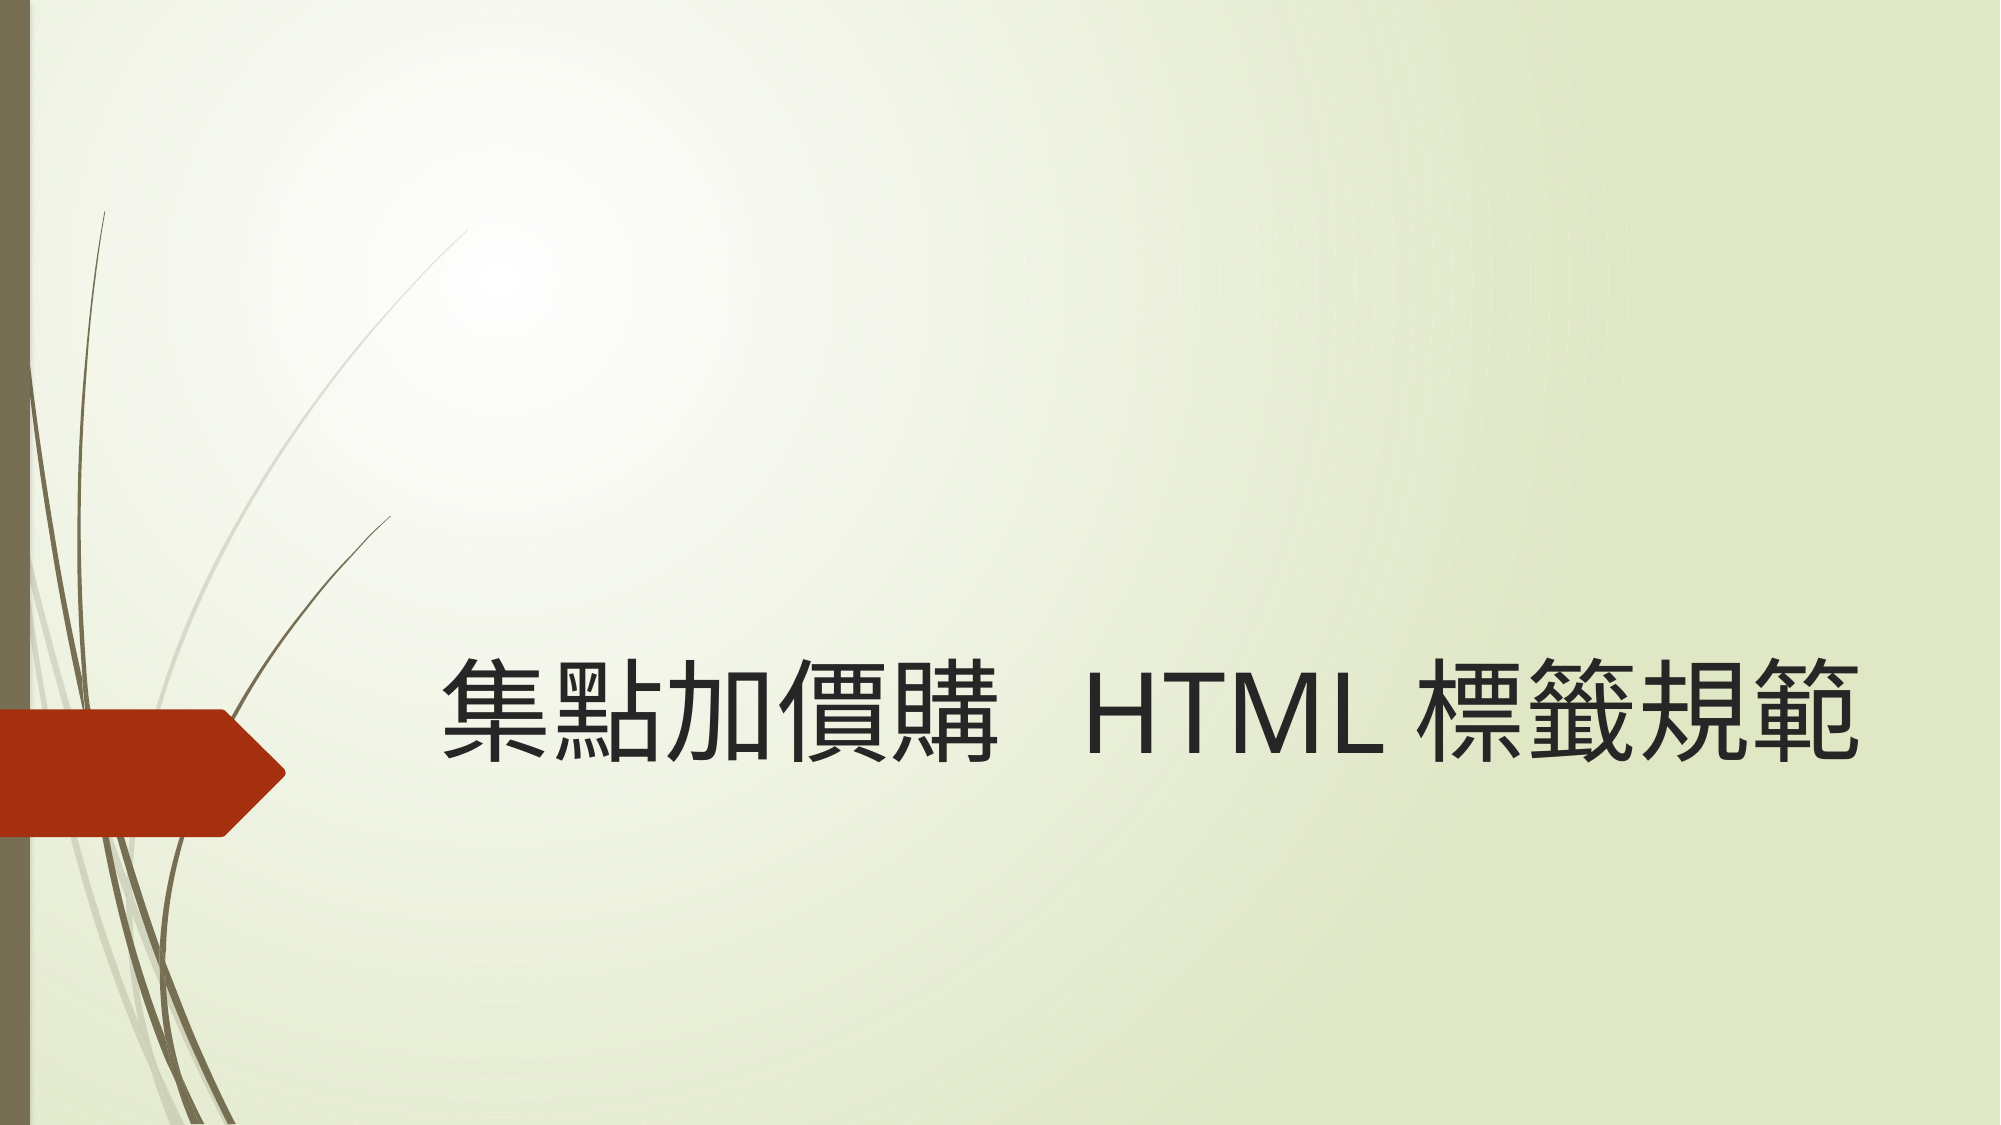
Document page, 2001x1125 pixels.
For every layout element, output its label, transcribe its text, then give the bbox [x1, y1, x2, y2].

title 集點加價購 HTML標籤規範 [424, 412, 1888, 784]
